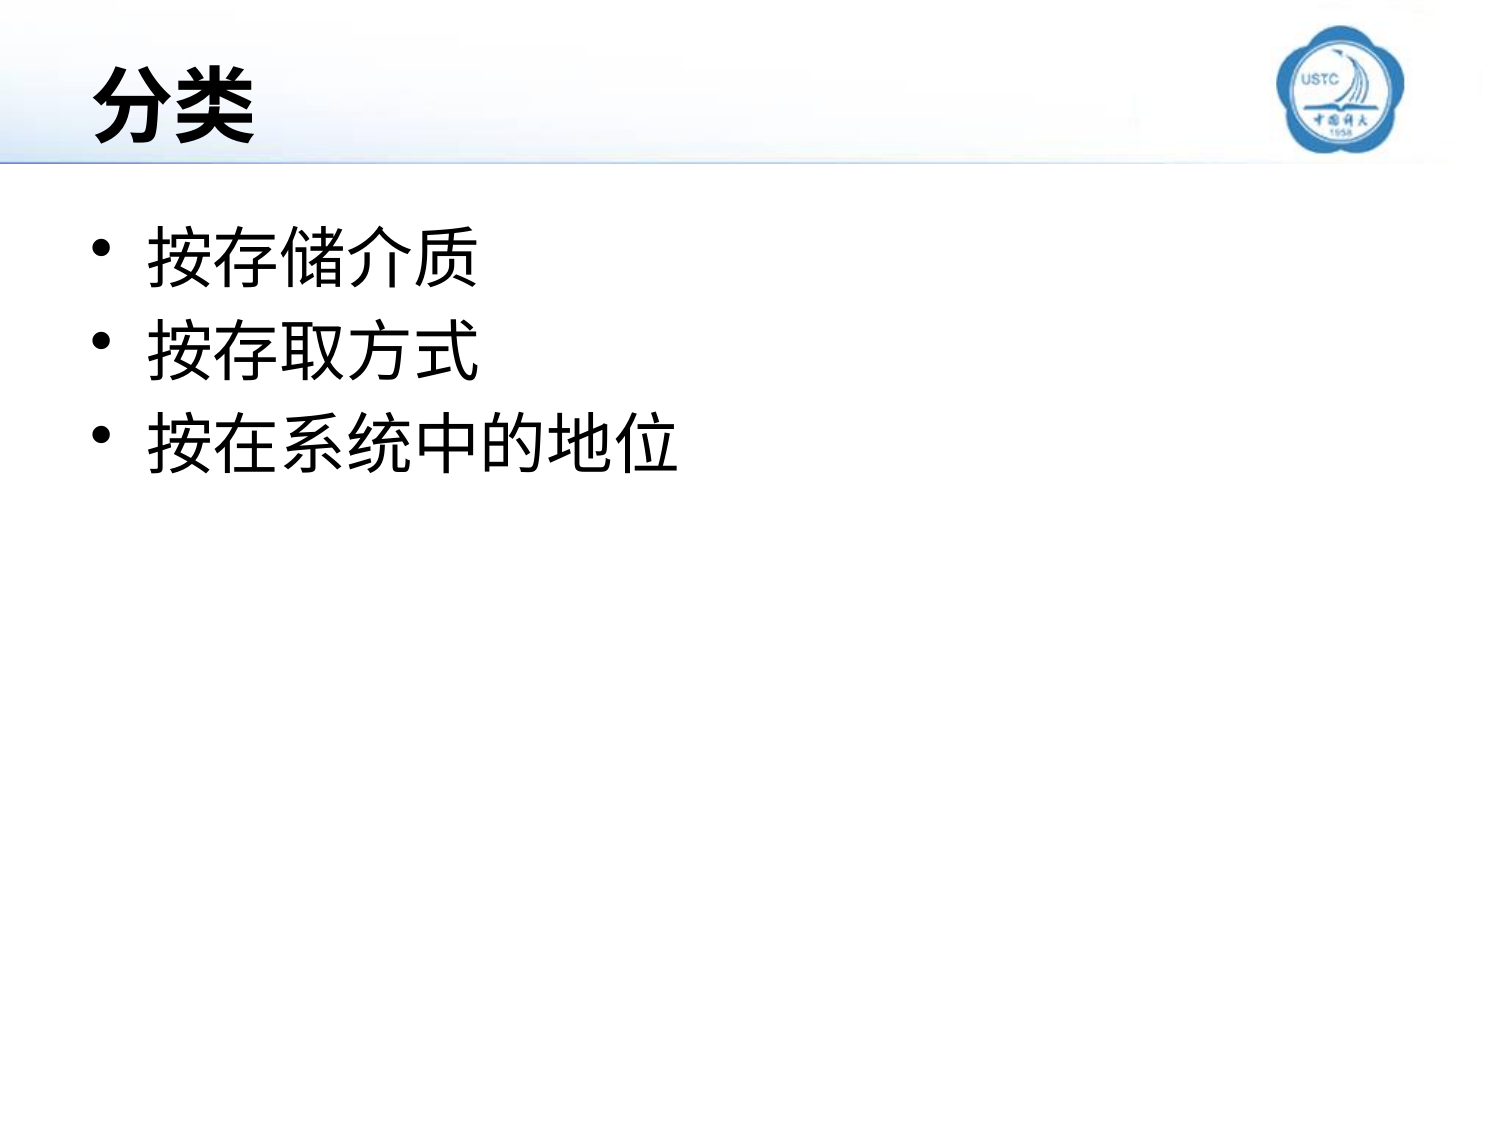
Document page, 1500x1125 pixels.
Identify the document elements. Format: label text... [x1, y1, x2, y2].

title 分类 [75, 45, 1425, 161]
picture [0, 0, 1500, 164]
list 按存储介质 按存取方式 按在系统中的地位 [75, 208, 1425, 1005]
